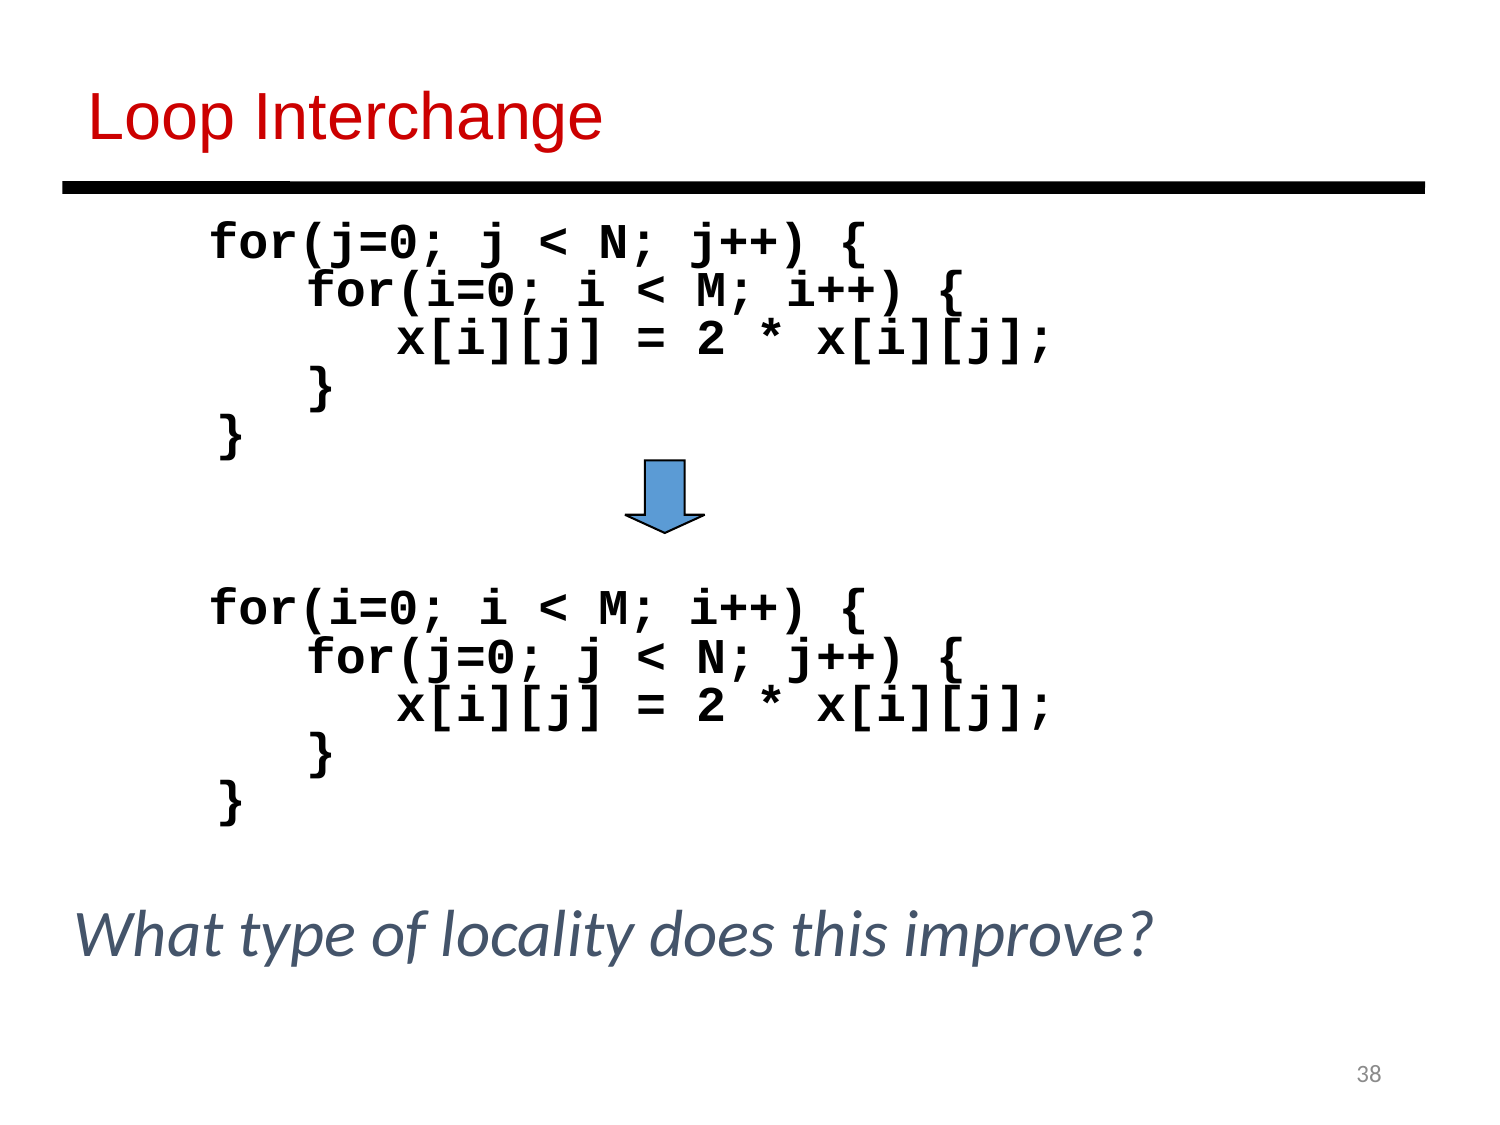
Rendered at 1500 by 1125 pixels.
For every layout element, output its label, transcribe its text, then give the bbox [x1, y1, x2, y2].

text_box for(j=0; j < N; j++) { for(i=0; i < M; i++) { x[i][j] = 2 * x[i][j]; } } for(i=0; i < M; i++) { for(j=0; j < N; j++) { x[i][j] = 2 * x[i][j]; } } What type of locality does this improve? [58, 212, 1500, 1025]
slide_number 38 [1059, 1042, 1397, 1103]
text_box Loop Interchange [72, 65, 1314, 160]
text_box [624, 460, 705, 533]
